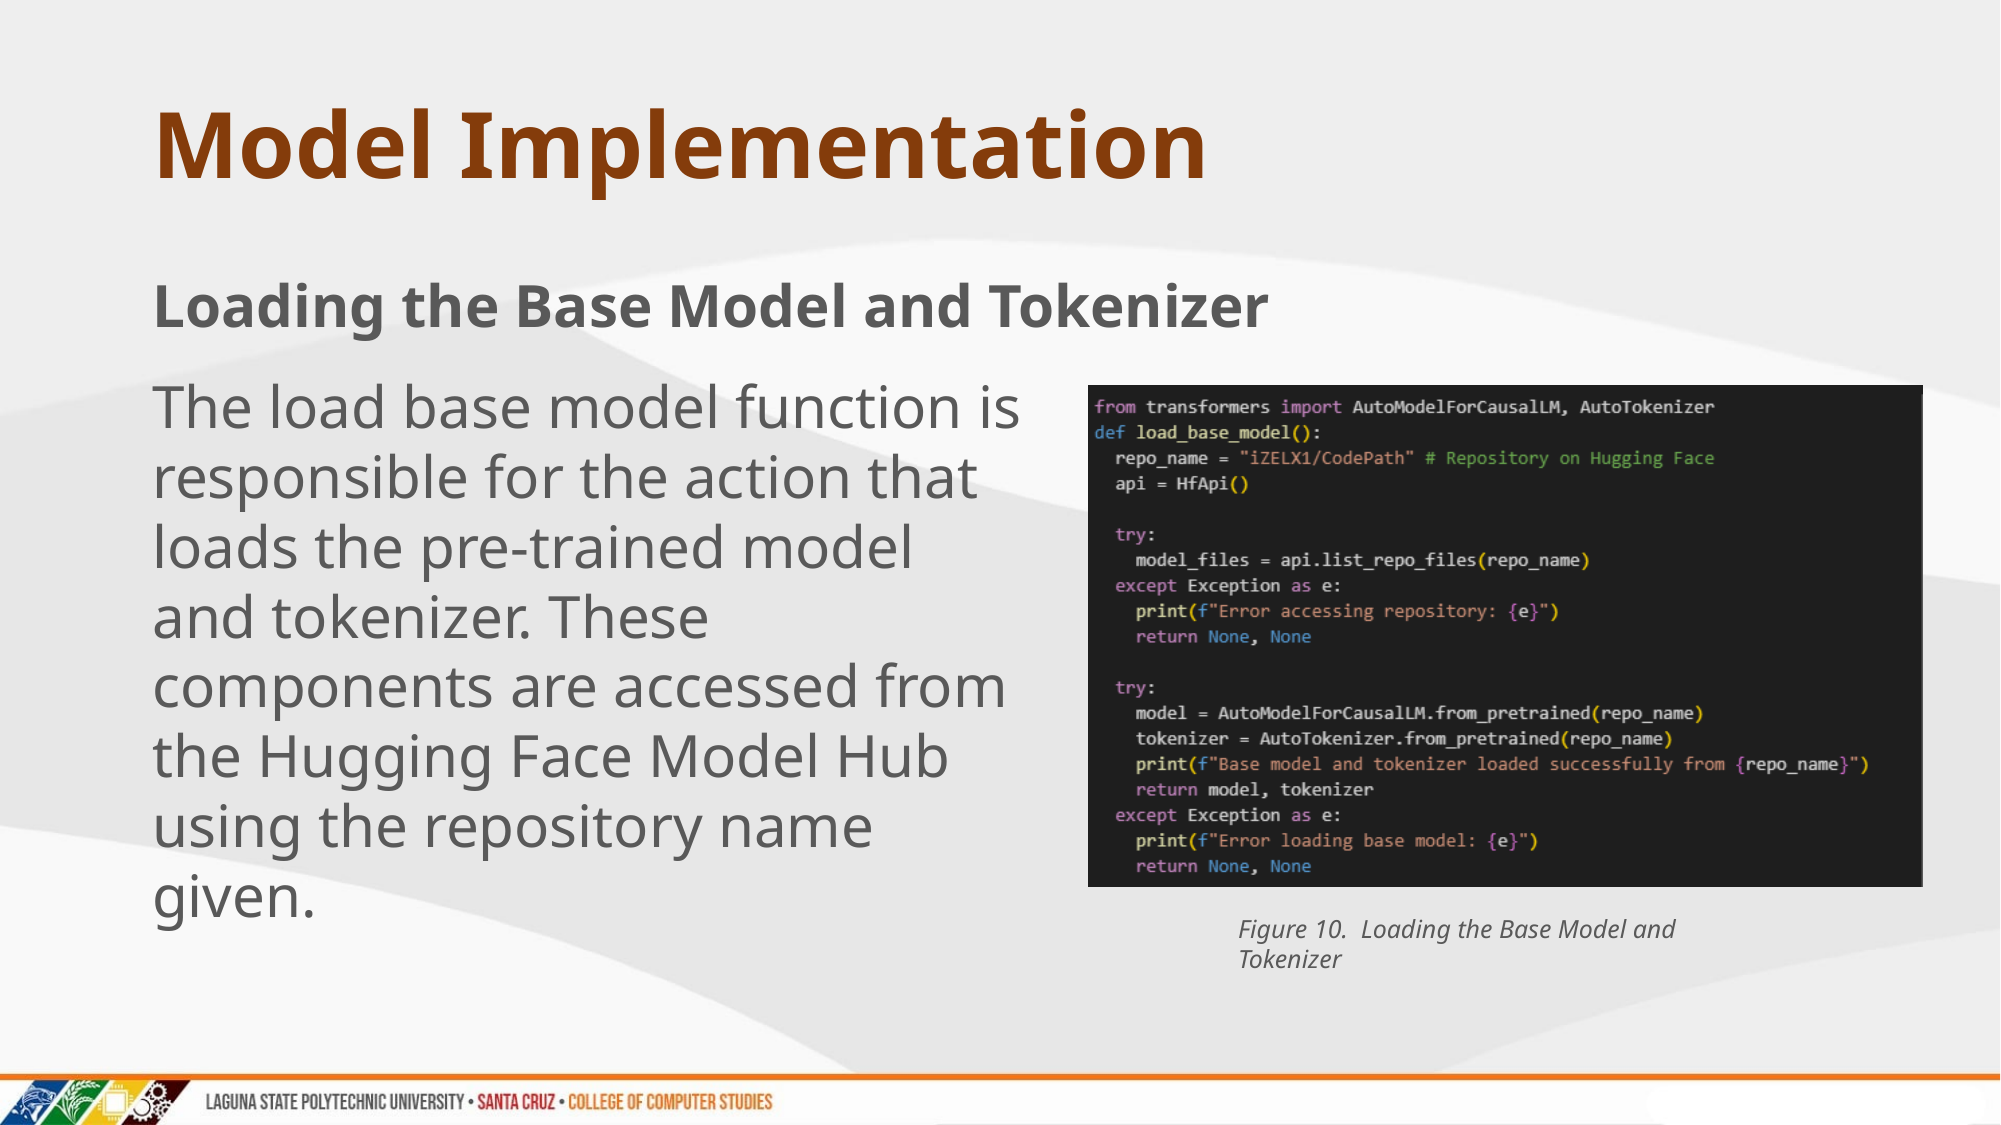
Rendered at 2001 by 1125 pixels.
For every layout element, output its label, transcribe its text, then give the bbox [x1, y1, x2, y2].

text_box The load base model function is responsible for the action that loads the pre-trained model and tokenizer. These components are accessed from the Hugging Face Model Hub using the repository name given. [137, 362, 1038, 937]
list Loading the Base Model and Tokenizer [137, 270, 1437, 455]
text_box Figure 10. Loading the Base Model and Tokenizer [1223, 906, 1788, 982]
picture [0, 0, 2001, 1125]
title Model Implementation [137, 40, 1863, 259]
